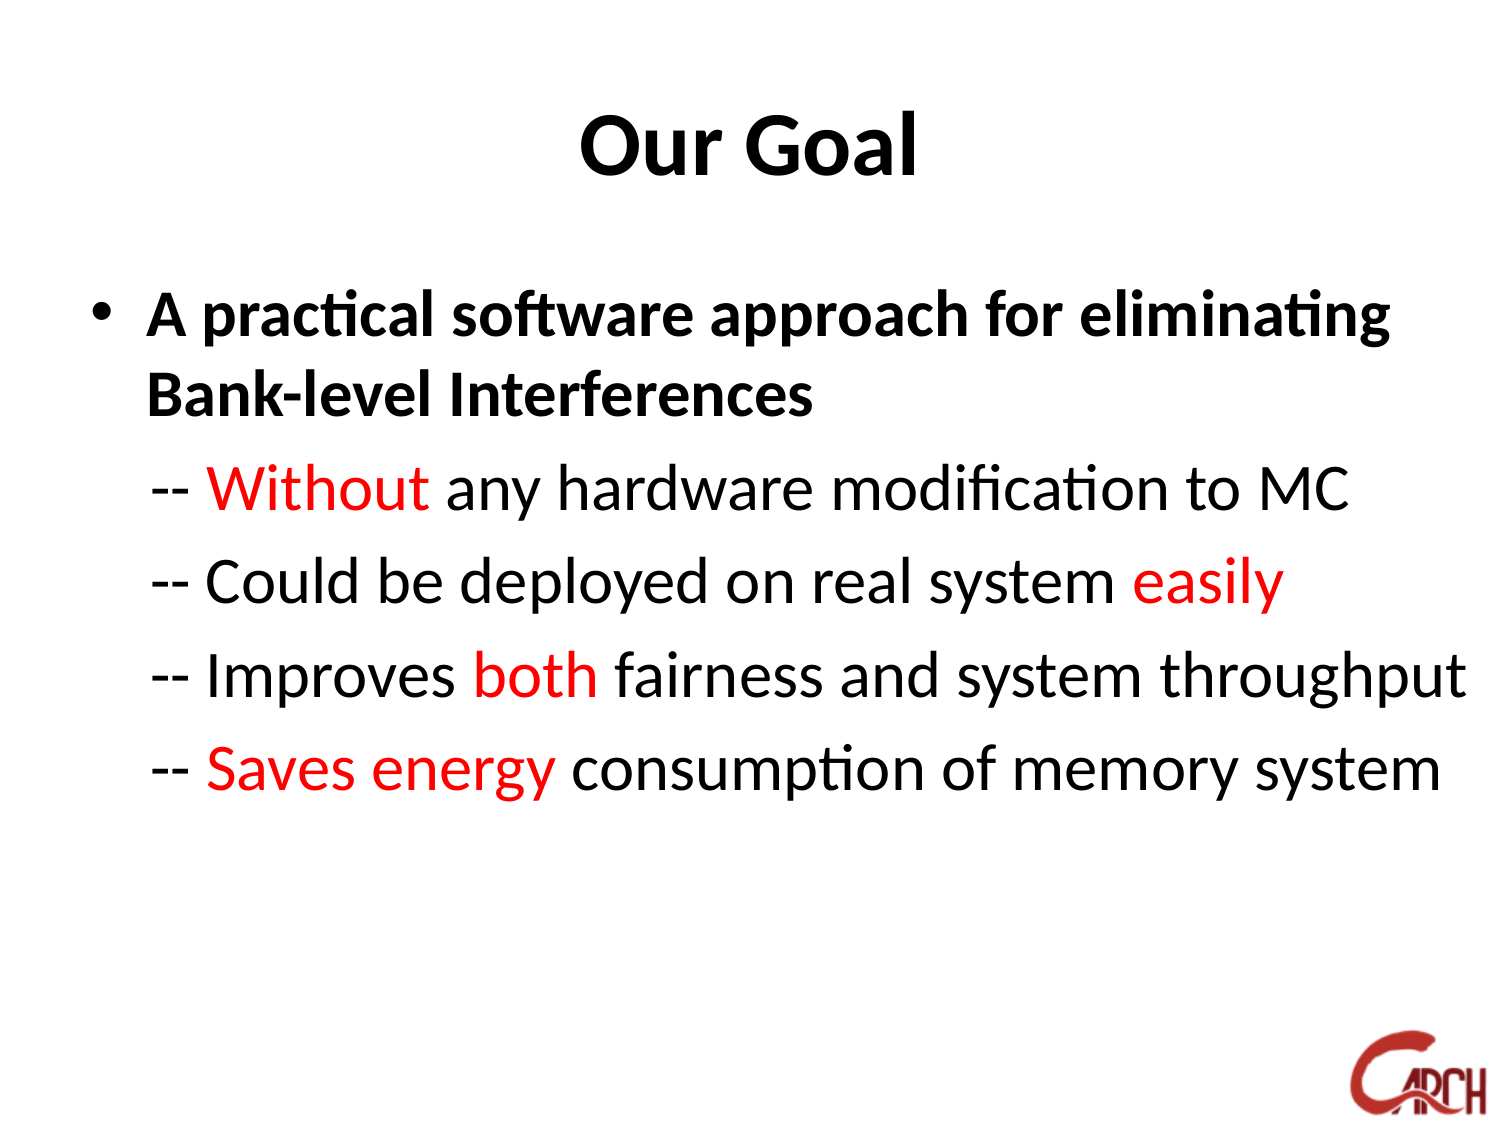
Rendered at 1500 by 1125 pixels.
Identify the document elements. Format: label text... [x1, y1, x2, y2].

title Our Goal [75, 45, 1425, 233]
picture [1328, 1018, 1500, 1125]
list A practical software approach for eliminating Bank-level Interferences -- Without any hardware modification to MC -- Could be deployed on real system easily -- Improves both fairness and system throughput -- Saves energy consumption of memory system [75, 262, 1500, 1005]
